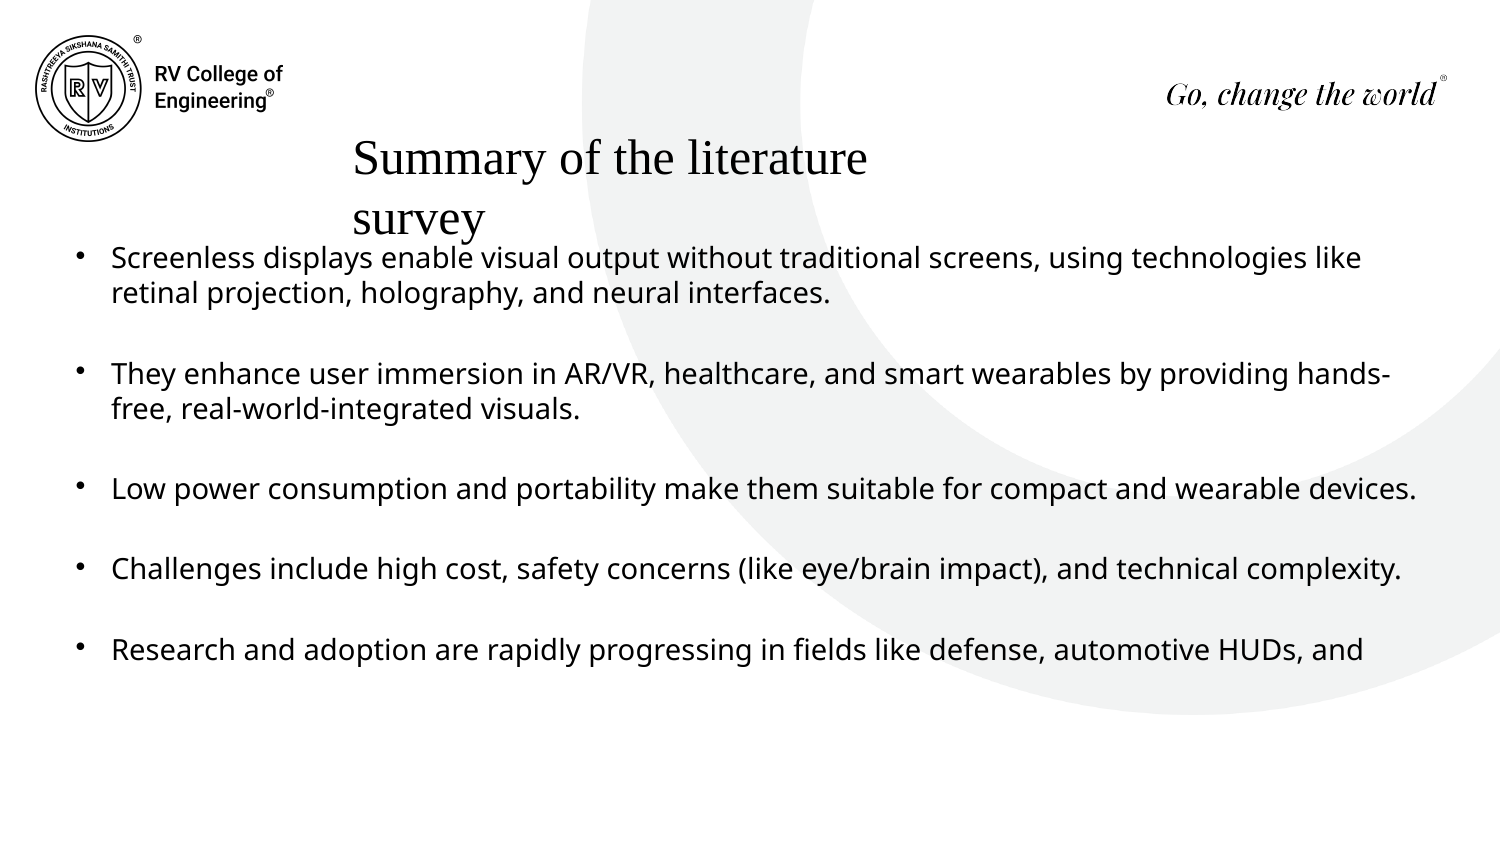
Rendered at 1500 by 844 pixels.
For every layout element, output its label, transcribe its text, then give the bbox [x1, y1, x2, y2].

text_box Screenless displays enable visual output without traditional screens, using technologies like retinal projection, holography, and neural interfaces. They enhance user immersion in AR/VR, healthcare, and smart wearables by providing hands-free, real-world-integrated visuals. Low power consumption and portability make them suitable for compact and wearable devices. Challenges include high cost, safety concerns (like eye/brain impact), and technical complexity. Research and adoption are rapidly progressing in fields like defense, automotive HUDs, and [60, 232, 1444, 793]
text_box Summary of the literature survey [337, 117, 1028, 188]
picture [0, 0, 1500, 844]
